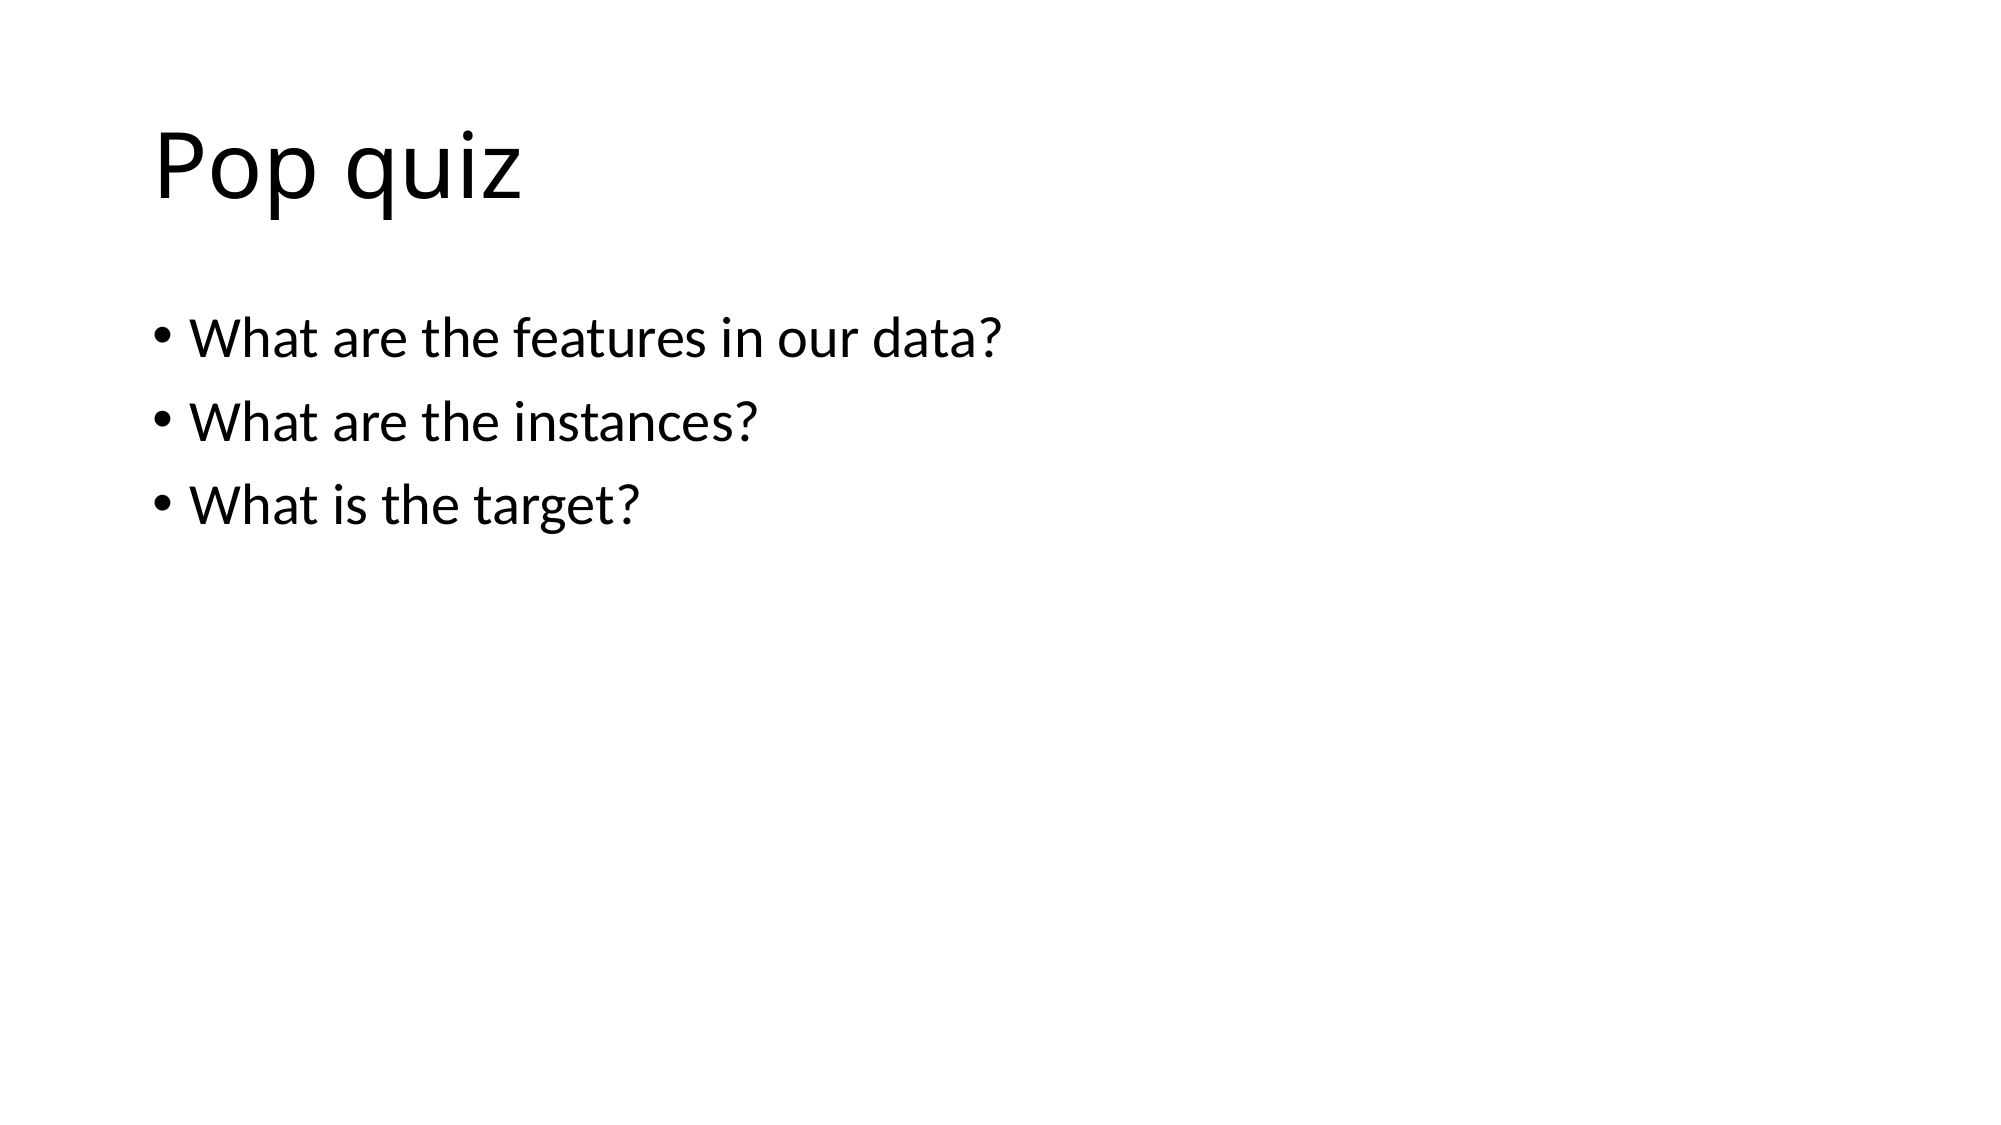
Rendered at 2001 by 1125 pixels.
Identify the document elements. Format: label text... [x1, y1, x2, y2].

title Pop quiz [137, 59, 1863, 278]
list What are the features in our data? What are the instances? What is the target? [137, 299, 1863, 1014]
